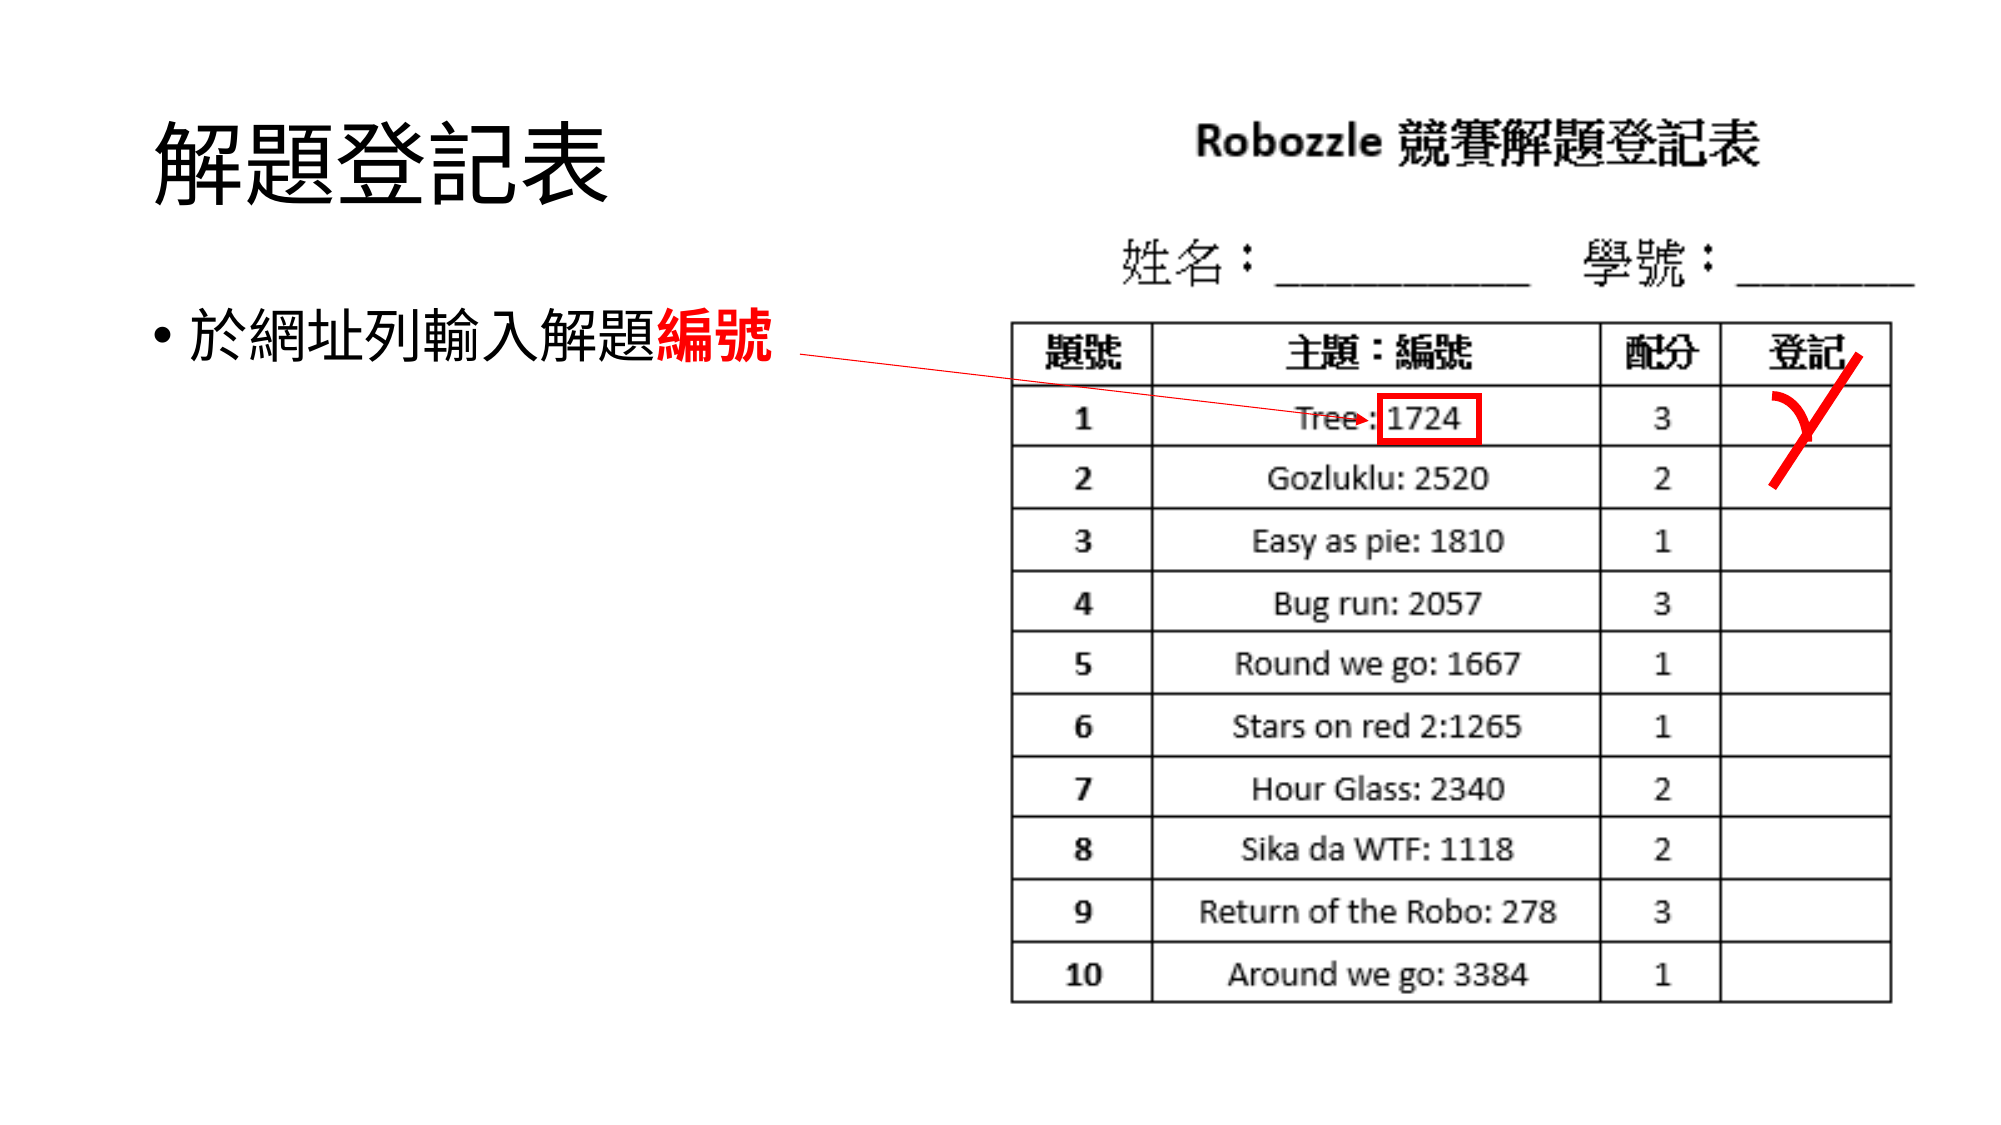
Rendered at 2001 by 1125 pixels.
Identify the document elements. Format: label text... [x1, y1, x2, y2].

title 解題登記表 [137, 59, 1863, 278]
picture [999, 117, 1918, 1014]
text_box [1736, 354, 1860, 488]
list 於網址列輸入解題編號 [137, 299, 999, 1014]
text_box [799, 354, 1369, 421]
